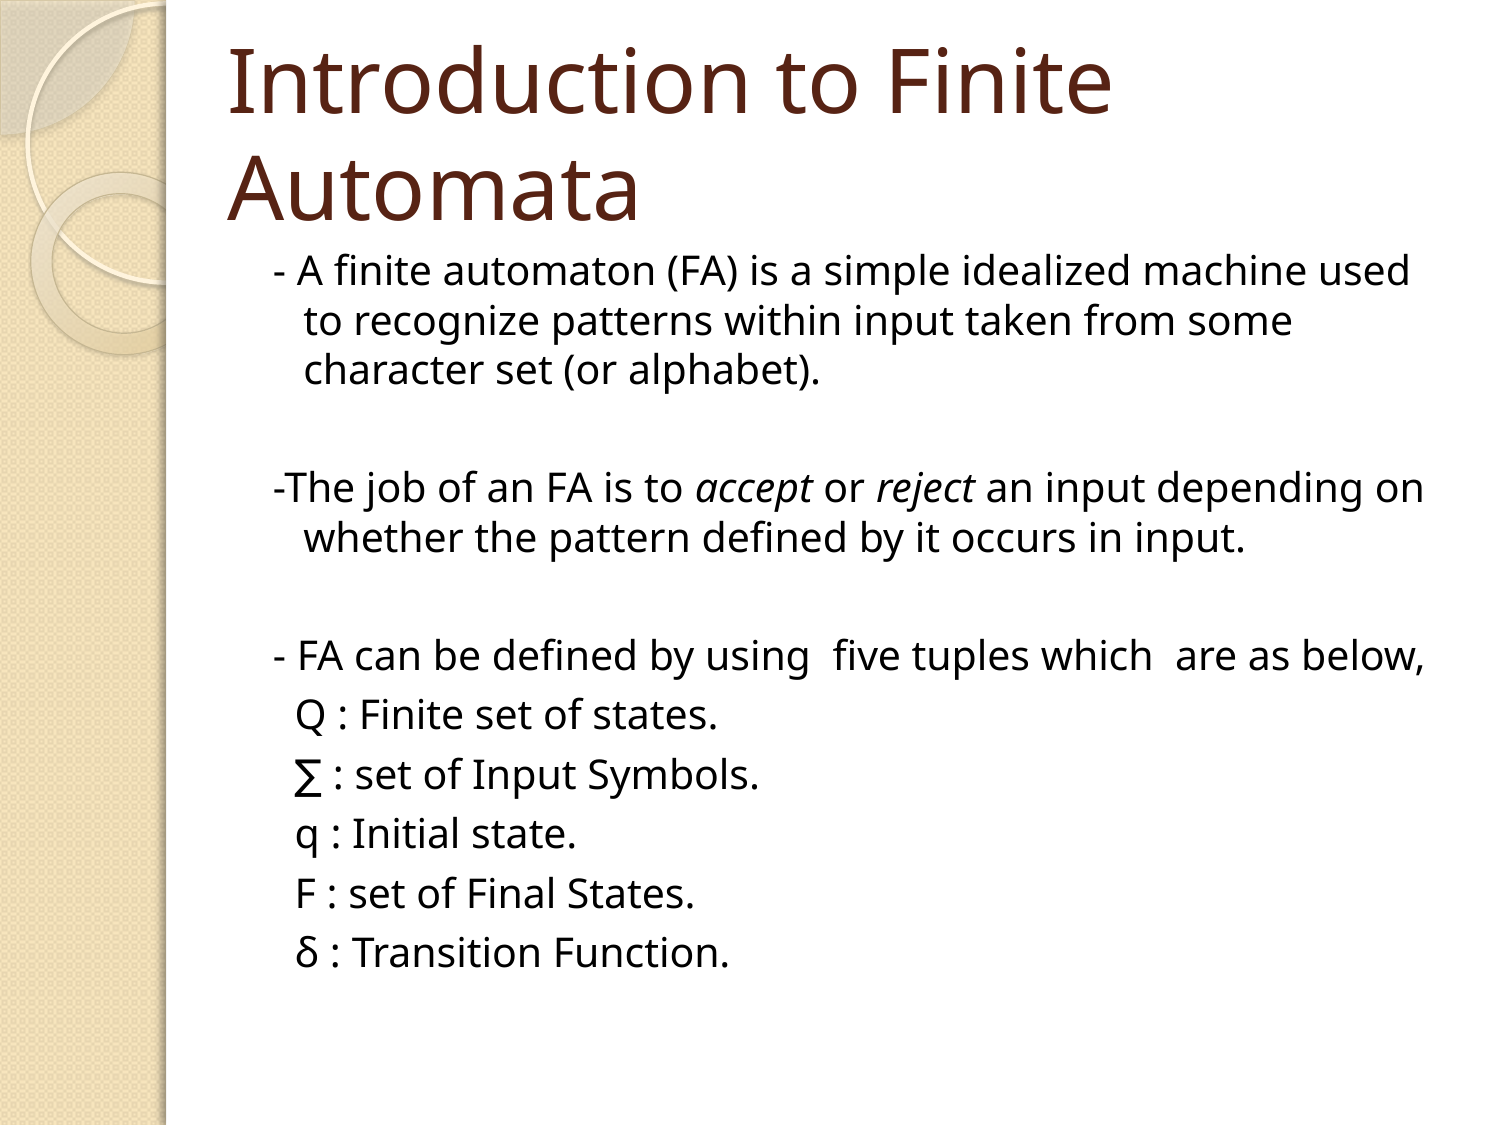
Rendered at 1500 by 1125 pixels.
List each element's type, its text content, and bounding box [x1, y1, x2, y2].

title Introduction to Finite Automata [212, 37, 1443, 225]
list - A finite automaton (FA) is a simple idealized machine used to recognize patterns within input taken from some character set (or alphabet). -The job of an FA is to accept or reject an input depending on whether the pattern defined by it occurs in input. - FA can be defined by using five tuples which are as below, Q : Finite set of states. ∑ : set of Input Symbols. q : Initial state. F : set of Final States. δ : Transition Function. [235, 237, 1466, 1025]
